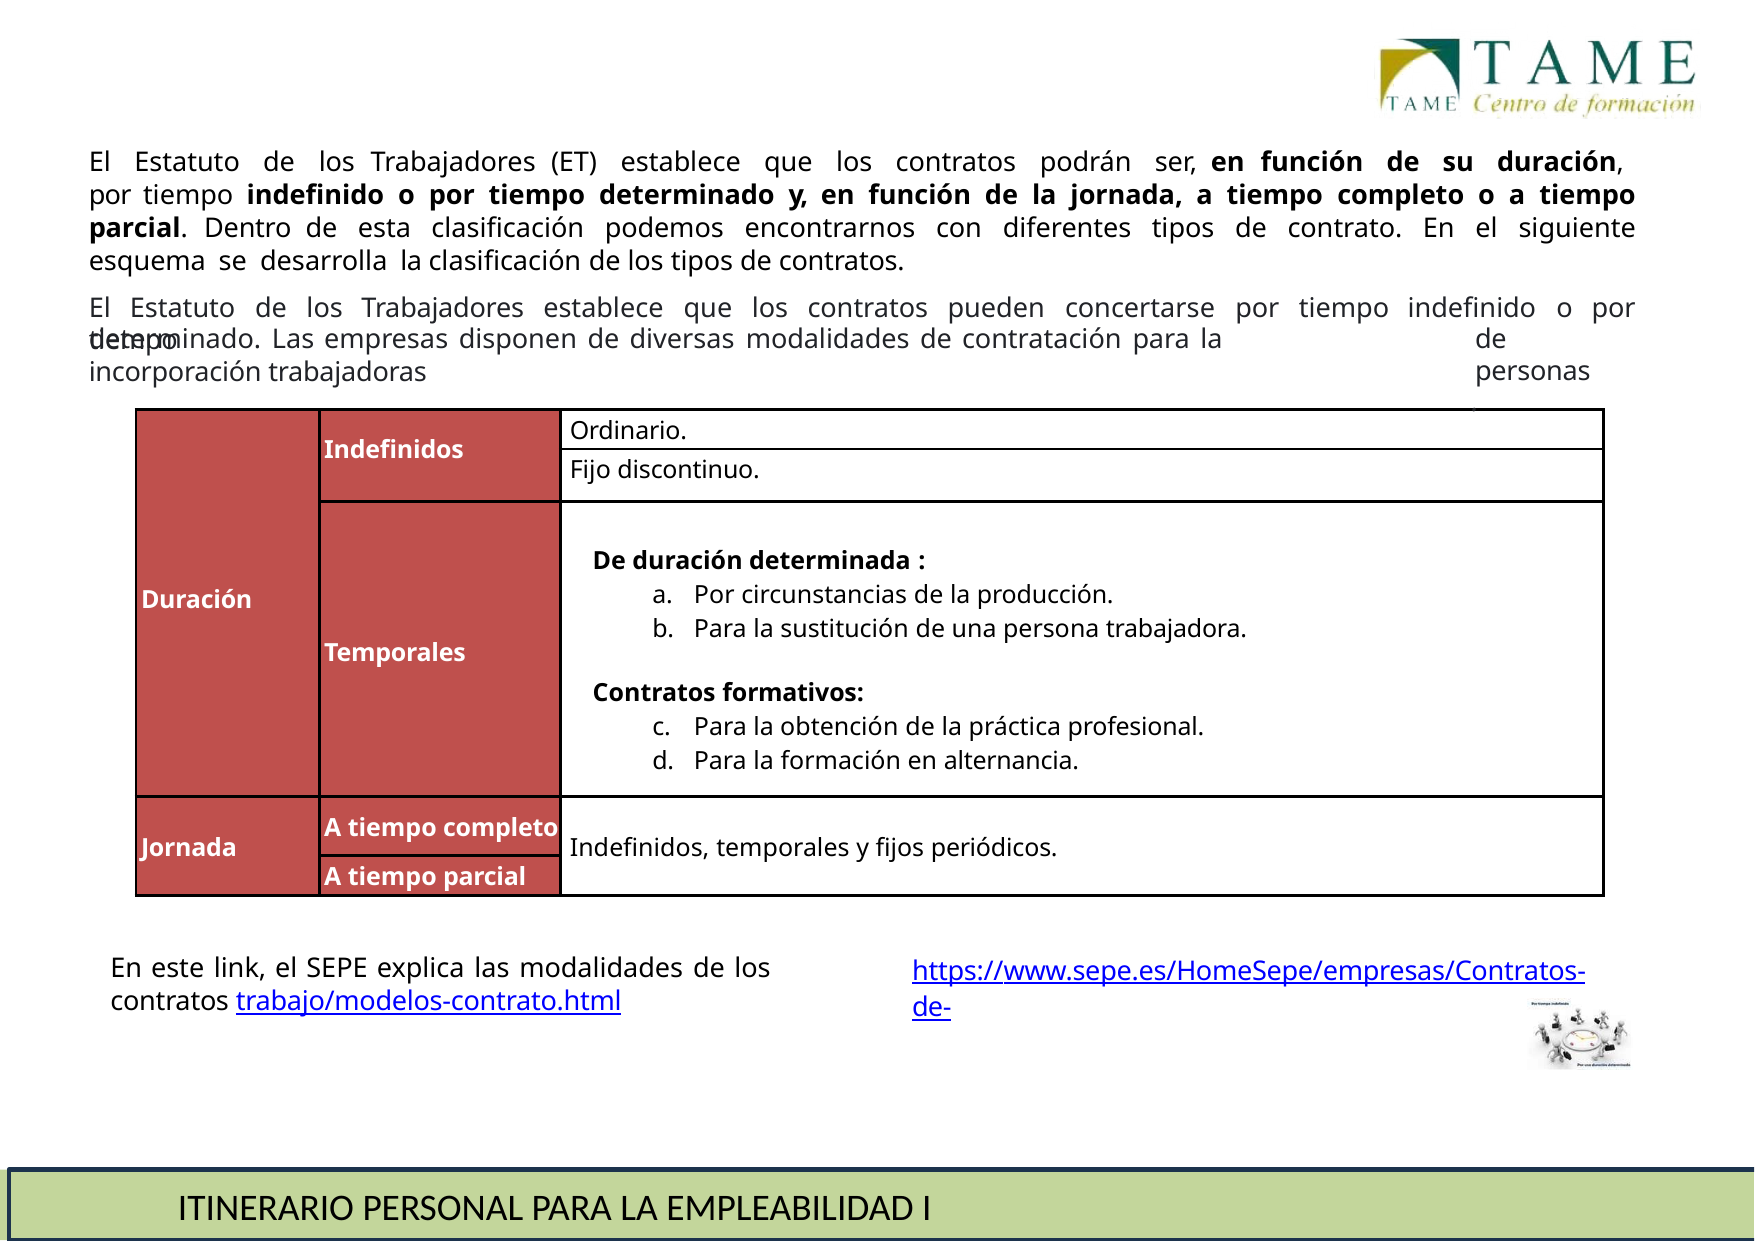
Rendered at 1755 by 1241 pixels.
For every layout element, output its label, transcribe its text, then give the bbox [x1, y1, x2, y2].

text_box El Estatuto de los Trabajadores (ET) establece que los contratos podrán ser, en función de su duración, por tiempo indefinido o por tiempo determinado y, en función de la jornada, a tiempo completo o a tiempo parcial. Dentro de esta clasificación podemos encontrarnos con diferentes tipos de contrato. En el siguiente esquema se desarrolla la clasificación de los tipos de contratos. El Estatuto de los Trabajadores establece que los contratos pueden concertarse por tiempo indefinido o por tiempo [86, 141, 1637, 356]
table_cell A tiempo completo [321, 798, 559, 854]
table_cell A tiempo parcial [321, 857, 559, 894]
text_box de personas . [1469, 320, 1632, 418]
table_cell De duración determinada : Por circunstancias de la producción. Para la sustitución de una persona trabajadora. Contratos formativos: Para la obtención de la práctica profesional. Para la formación en alternancia. [562, 503, 1602, 795]
table_cell Indefinidos, temporales y fijos periódicos. [562, 798, 1602, 894]
table_cell Temporales [321, 503, 559, 795]
text_box En este link, el SEPE explica las modalidades de los contratos trabajo/modelos-contrato.html [108, 949, 888, 1016]
table_cell Jornada [137, 798, 318, 894]
picture [1352, 0, 1717, 141]
table_cell Fijo discontinuo. [562, 450, 1602, 500]
text_box determinado. Las empresas disponen de diversas modalidades de contratación para la incorporación trabajadoras [86, 319, 1360, 387]
picture [12, 959, 1665, 1070]
table_header Indefinidos [321, 411, 559, 500]
title 2. TIPOS DE CONTRATO DE TRABAJO [51, 2, 1138, 231]
table_header Duración [137, 411, 318, 795]
table_header Ordinario. [562, 411, 1602, 448]
text_box https://www.sepe.es/HomeSepe/empresas/Contratos-de- [910, 951, 1625, 1027]
